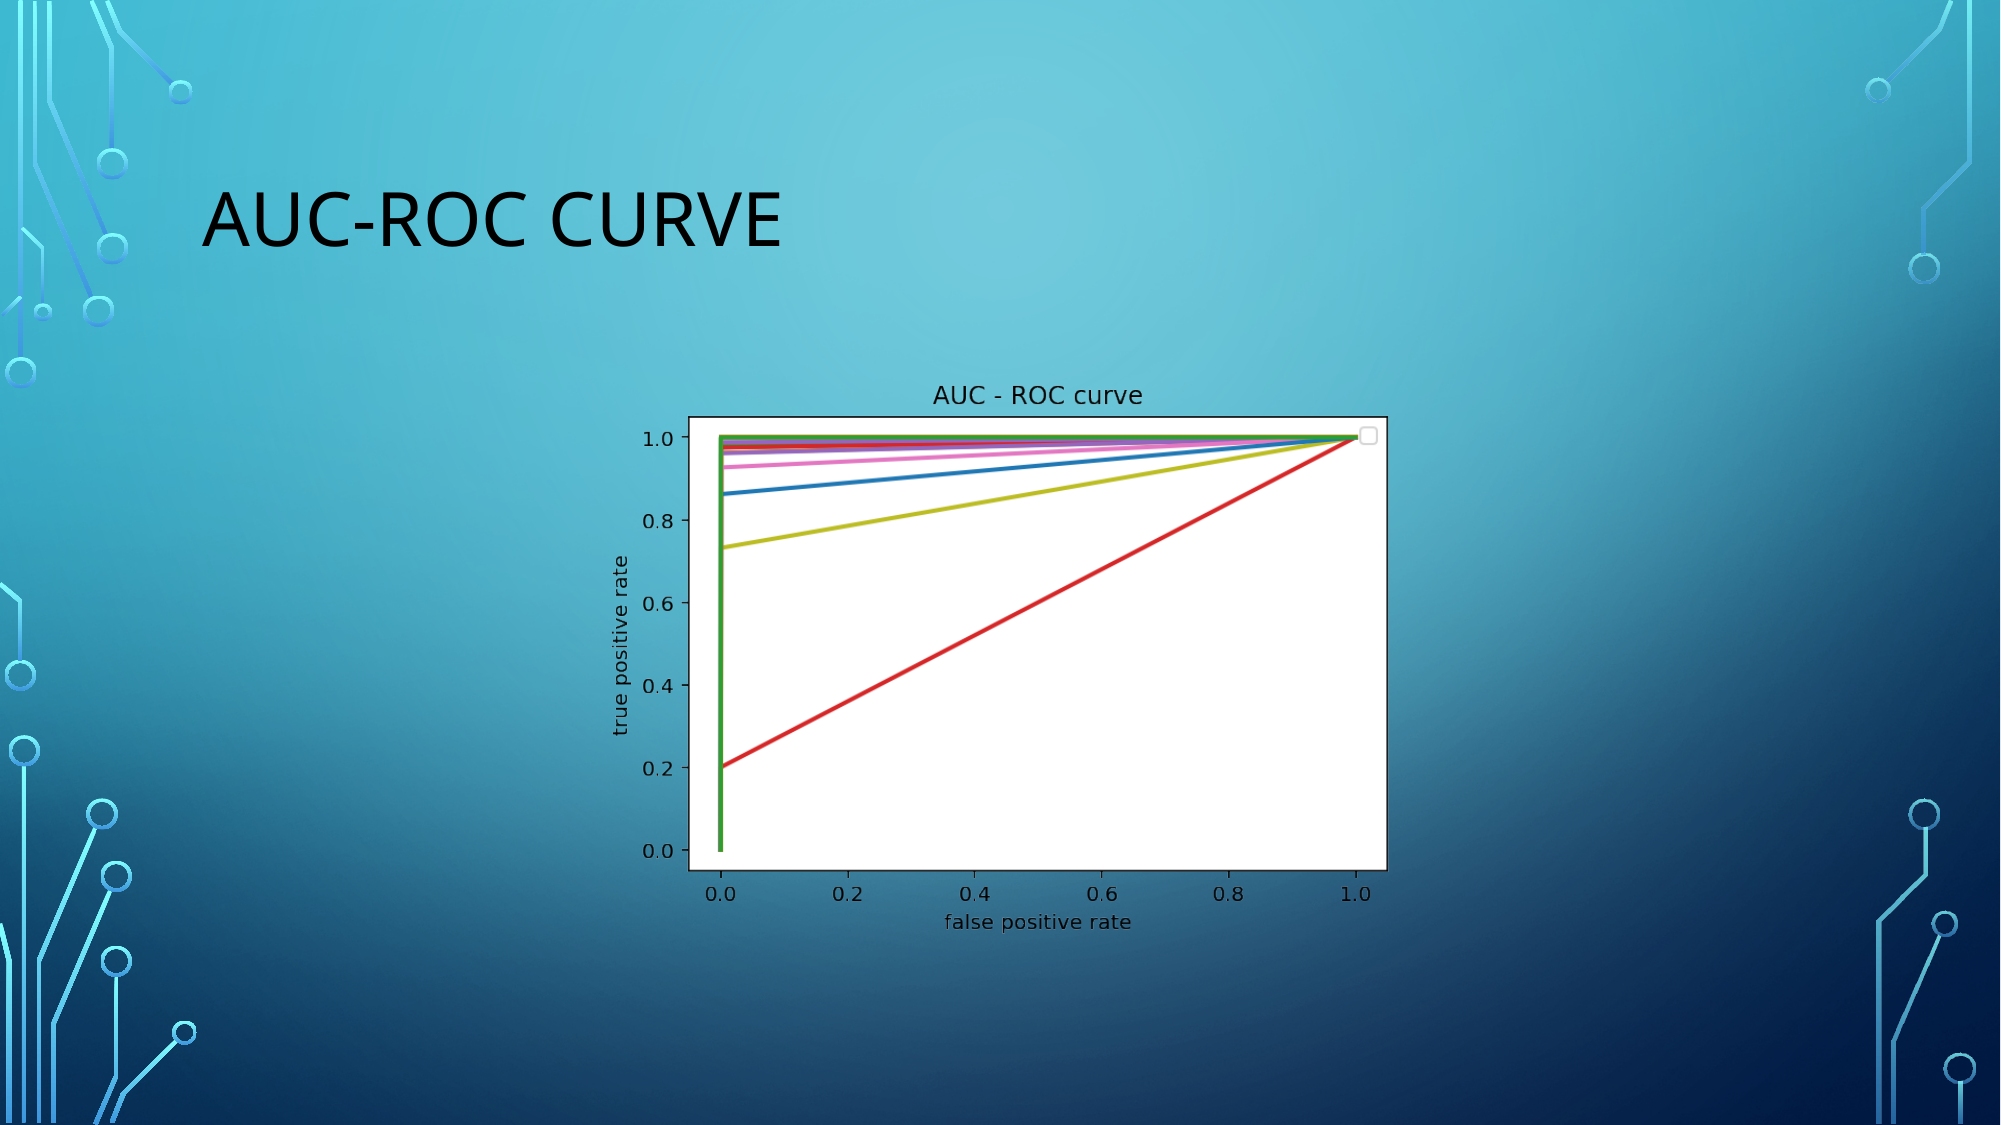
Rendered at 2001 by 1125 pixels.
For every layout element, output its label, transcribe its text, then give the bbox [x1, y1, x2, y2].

title AUC-ROC curve [187, 101, 1813, 344]
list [597, 370, 1402, 949]
